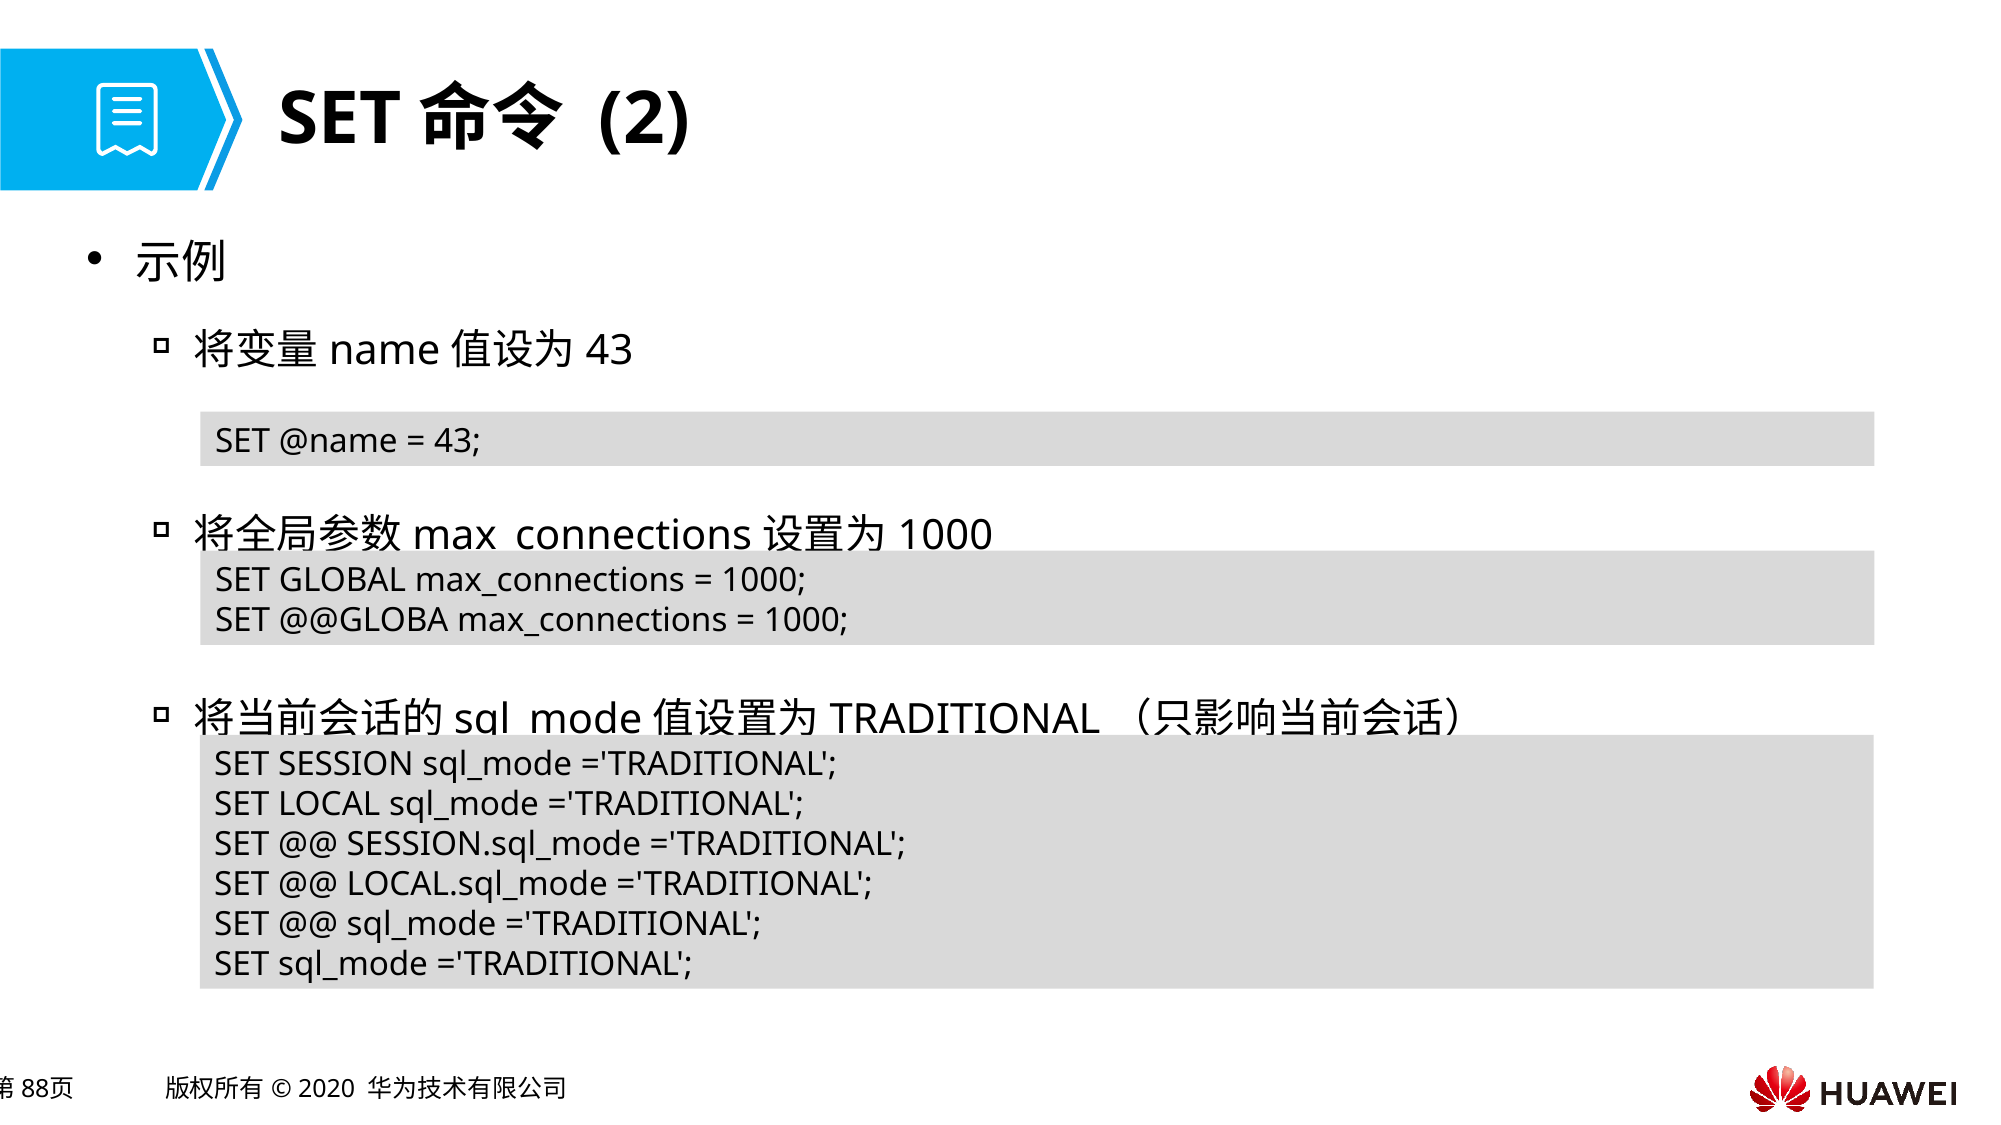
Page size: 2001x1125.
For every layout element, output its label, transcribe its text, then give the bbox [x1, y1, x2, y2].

text_box SET @name = 43; [200, 411, 1875, 466]
list 示例 将变量name值设为43 将全局参数max_connections设置为1000 将当前会话的sql_mode值设置为TRADITIONAL（只影响当前会话） [72, 204, 1929, 973]
picture [1750, 1066, 1956, 1112]
text_box SET SESSION sql_mode ='TRADITIONAL'; SET LOCAL sql_mode ='TRADITIONAL'; SET @@ SESSION.sql_mode ='TRADITIONAL'; SET @@ LOCAL.sql_mode ='TRADITIONAL'; SET @@ sql_mode ='TRADITIONAL'; SET sql_mode ='TRADITIONAL'; [199, 734, 1874, 989]
title SET命令 (2) [261, 67, 1874, 173]
text_box SET GLOBAL max_connections = 1000; SET @@GLOBA max_connections = 1000; [200, 550, 1875, 645]
